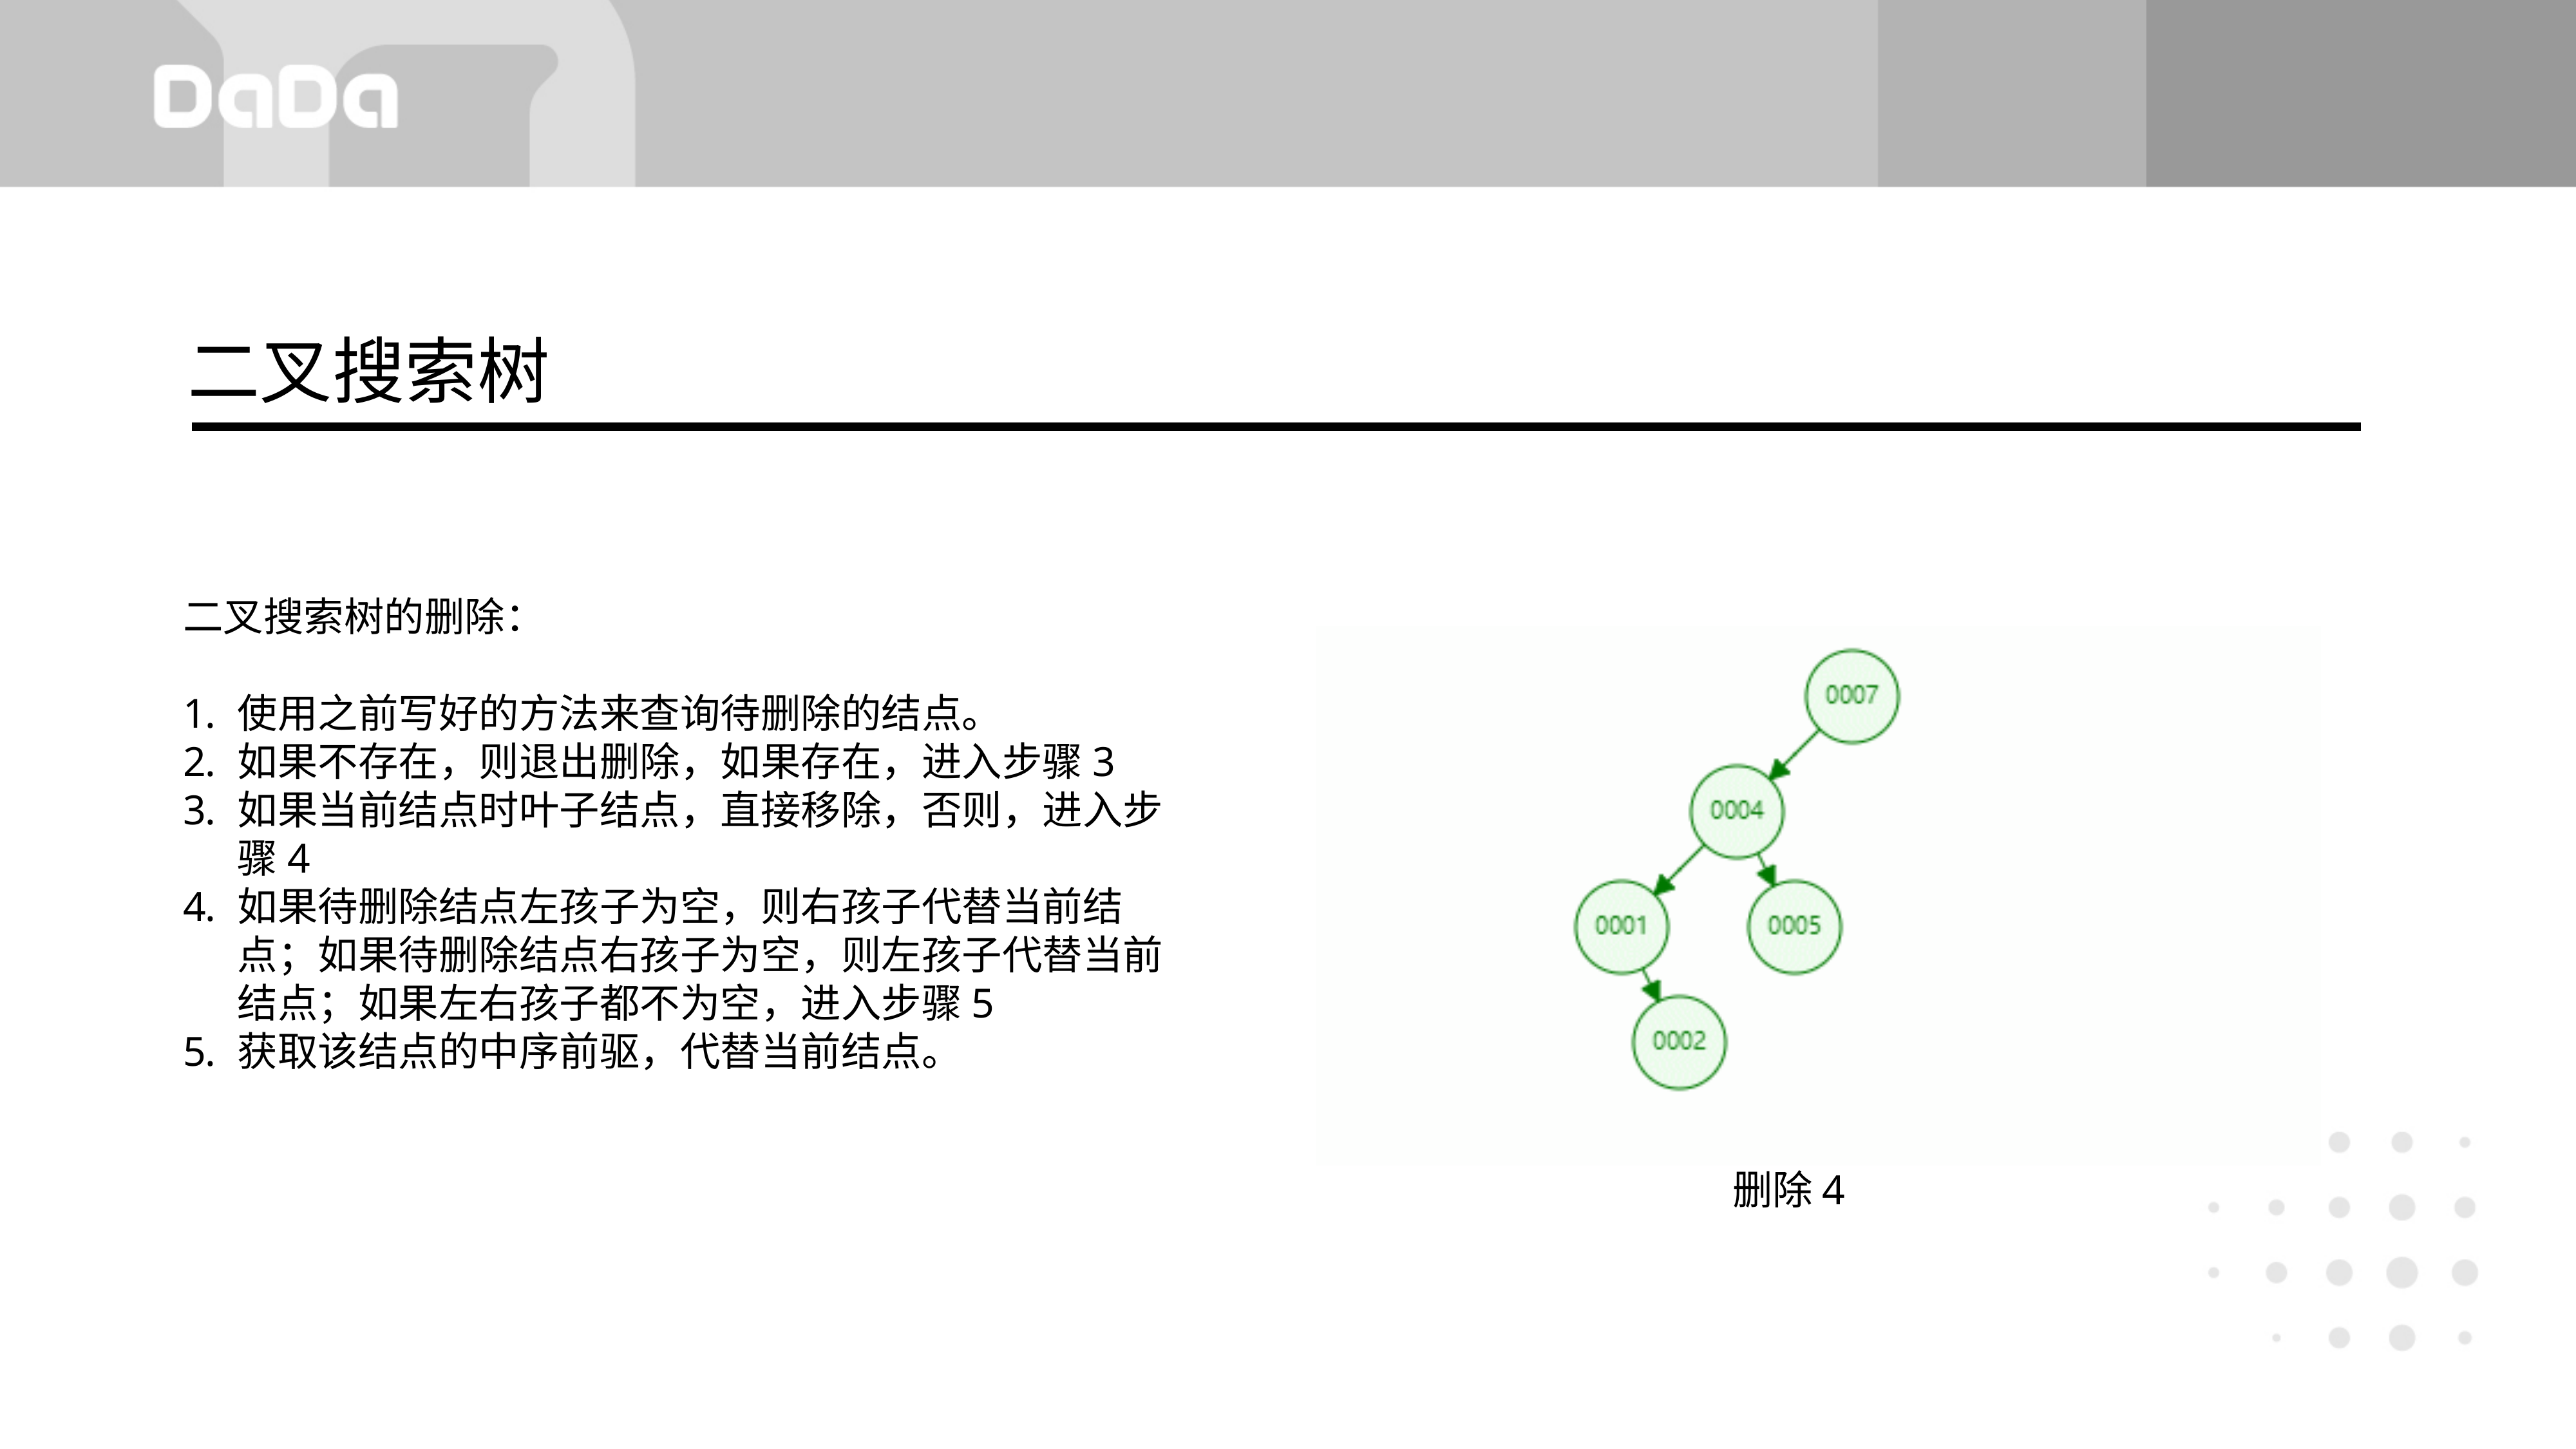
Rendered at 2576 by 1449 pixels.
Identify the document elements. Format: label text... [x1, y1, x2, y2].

text_box 二叉搜索树 [178, 320, 1332, 417]
text_box 二叉搜索树的删除： 使用之前写好的方法来查询待删除的结点。 如果不存在，则退出删除，如果存在，进入步骤3 如果当前结点时叶子结点，直接移除，否则，进入步骤4 如果待删除结点左孩子为空，则右孩子代替当前结点；如果待删除结点右孩子为空，则左孩子代替当前结点；如果左右孩子都不为空，进入步骤5 获取该结点的中序前驱，代替当前结点。 [178, 586, 1188, 1080]
picture [0, 0, 2576, 1449]
